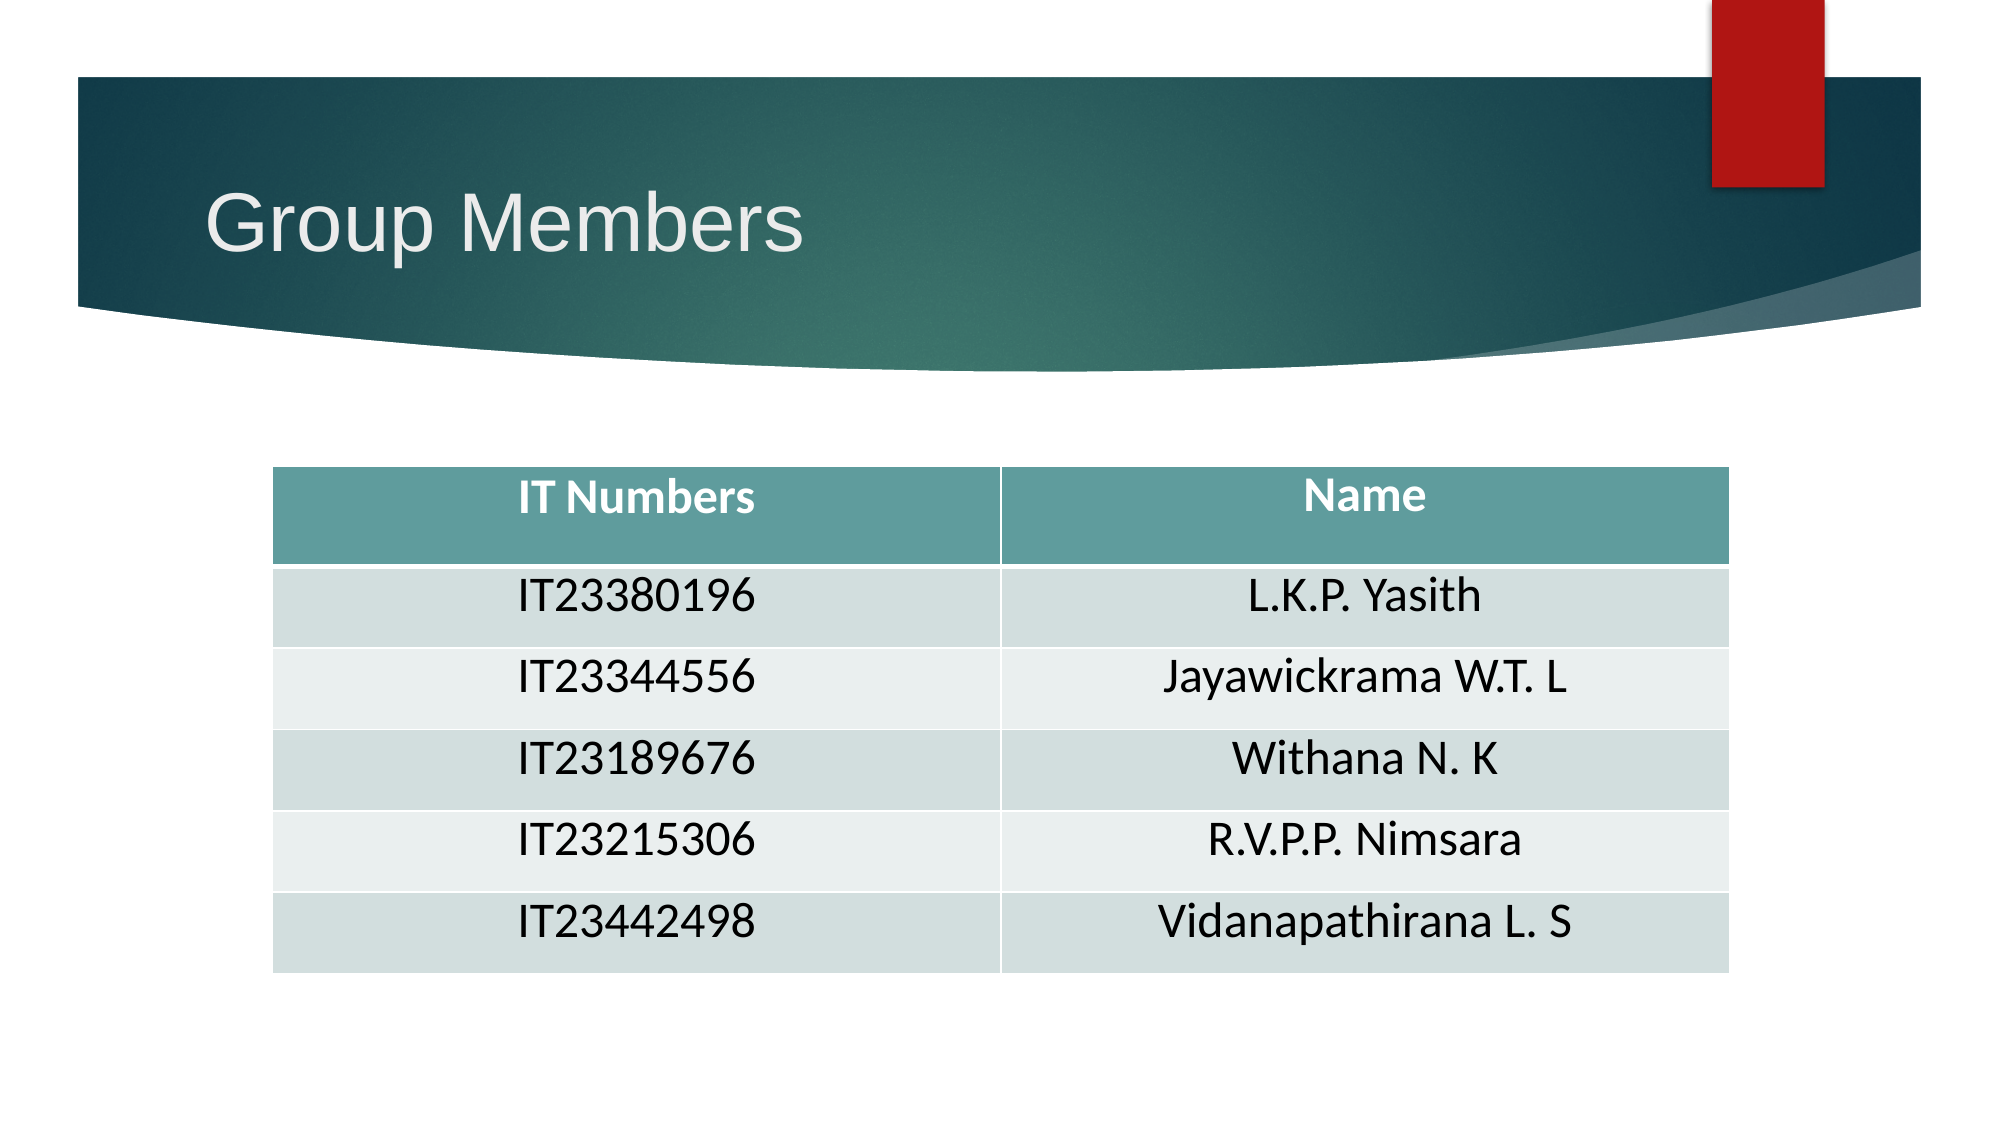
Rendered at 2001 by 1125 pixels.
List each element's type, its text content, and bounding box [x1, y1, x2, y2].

table_cell Vidanapathirana L. S [1002, 893, 1729, 973]
table_cell Withana N. K [1002, 730, 1729, 810]
table_cell Jayawickrama W.T. L [1002, 649, 1729, 729]
table_header IT Numbers [273, 467, 1000, 564]
table_cell IT23442498 [273, 893, 1000, 973]
table_cell IT23344556 [273, 649, 1000, 729]
table_cell IT23189676 [273, 730, 1000, 810]
title Group Members [189, 159, 1638, 276]
table_cell L.K.P. Yasith [1002, 569, 1729, 647]
table_cell IT23215306 [273, 812, 1000, 891]
table_cell IT23380196 [273, 569, 1000, 647]
table_header Name [1002, 467, 1729, 564]
table_cell R.V.P.P. Nimsara [1002, 812, 1729, 891]
